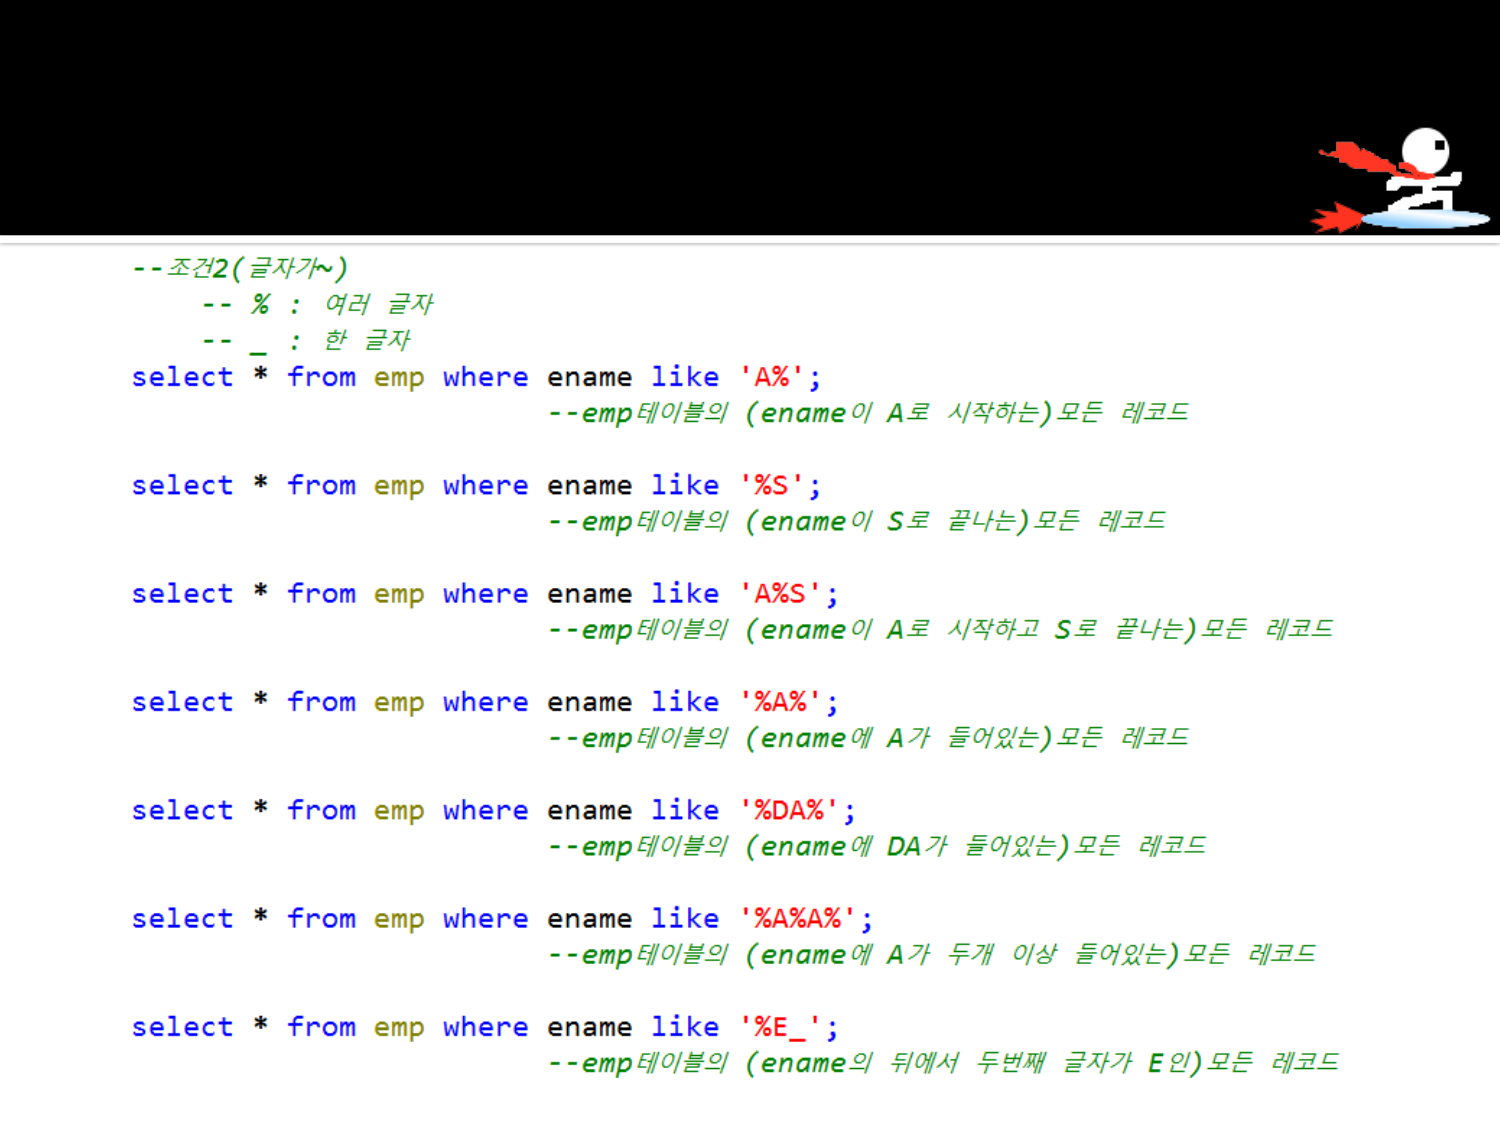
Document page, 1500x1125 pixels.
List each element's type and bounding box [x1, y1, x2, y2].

picture [1269, 125, 1500, 235]
picture [131, 249, 1367, 1095]
